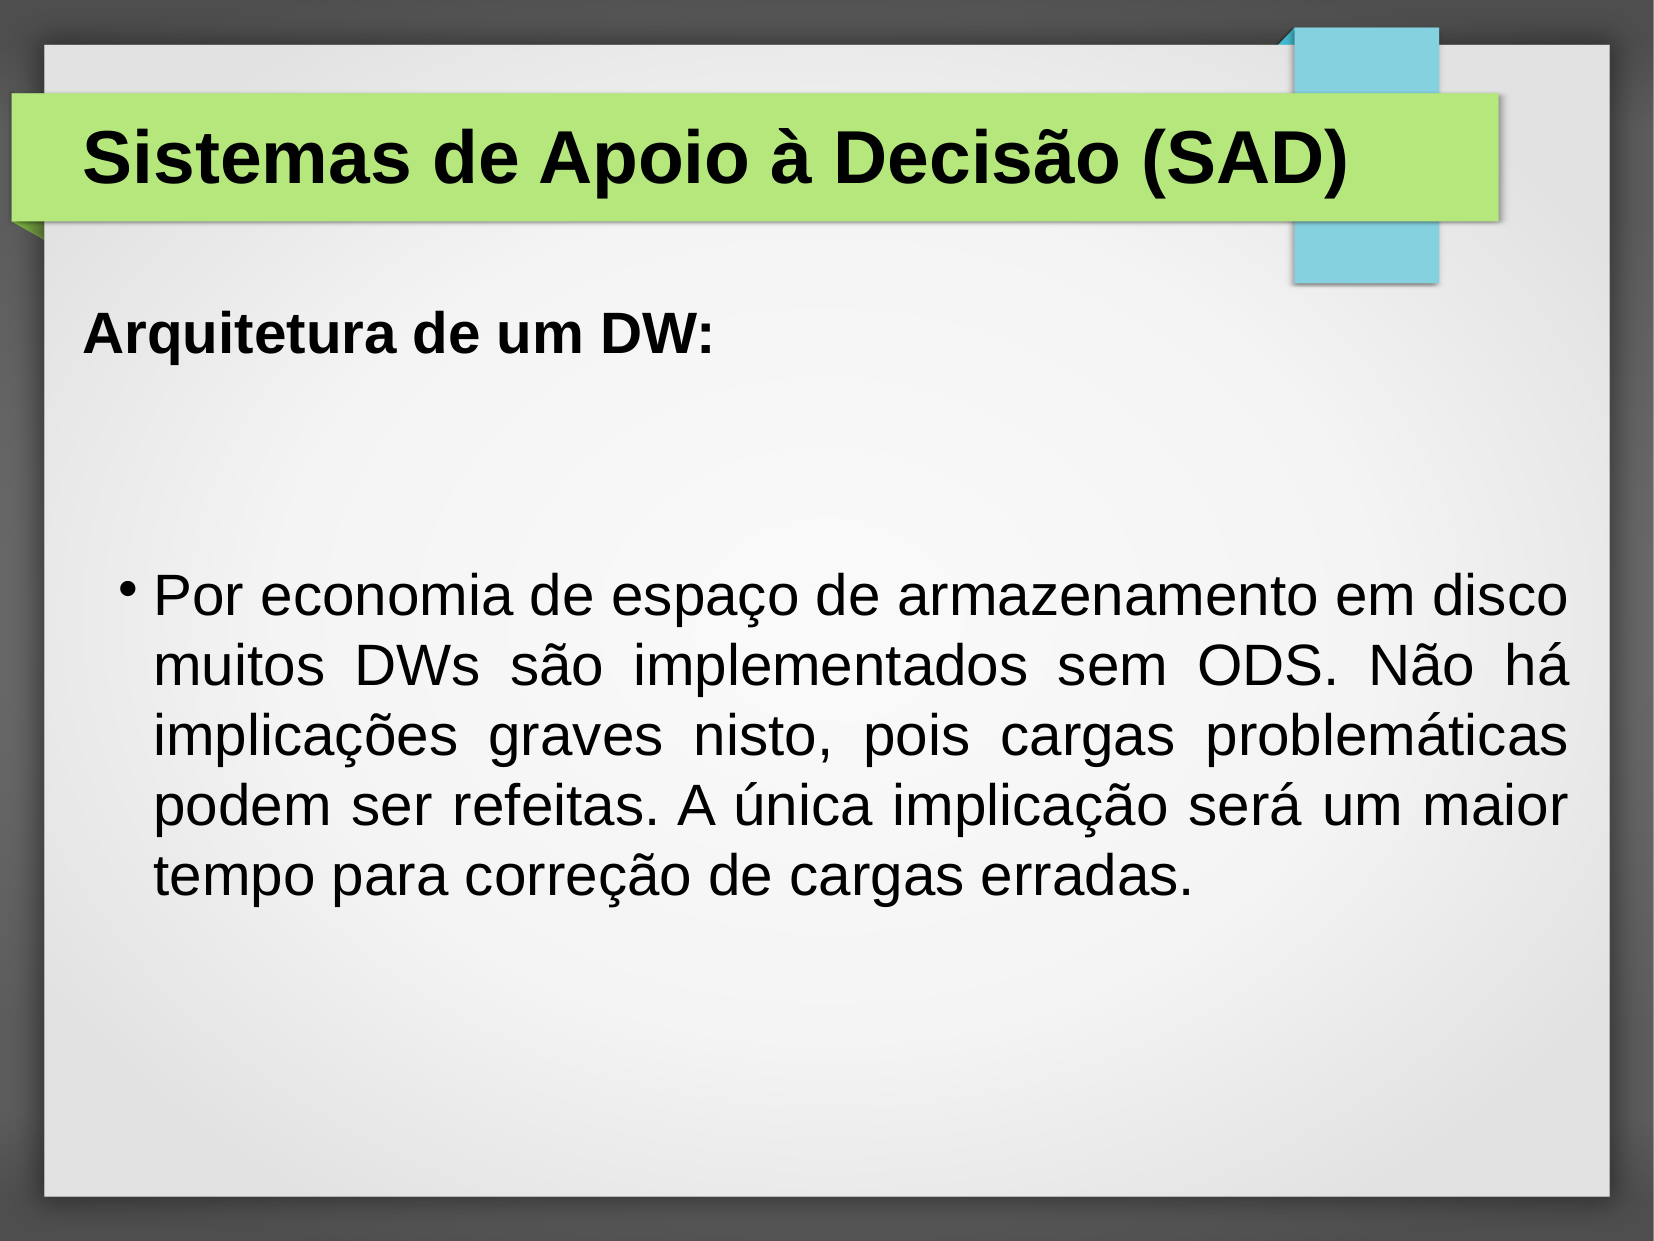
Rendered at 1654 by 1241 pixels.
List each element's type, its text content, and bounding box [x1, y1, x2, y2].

subtitle Arquitetura de um DW: Por economia de espaço de armazenamento em disco muitos DWs são implementados sem ODS. Não há implicações graves nisto, pois cargas problemáticas podem ser refeitas. A única implicação será um maior tempo para correção de cargas erradas. [82, 295, 1571, 1121]
picture [0, 0, 1654, 1241]
title Sistemas de Apoio à Decisão (SAD) [82, 69, 1500, 238]
